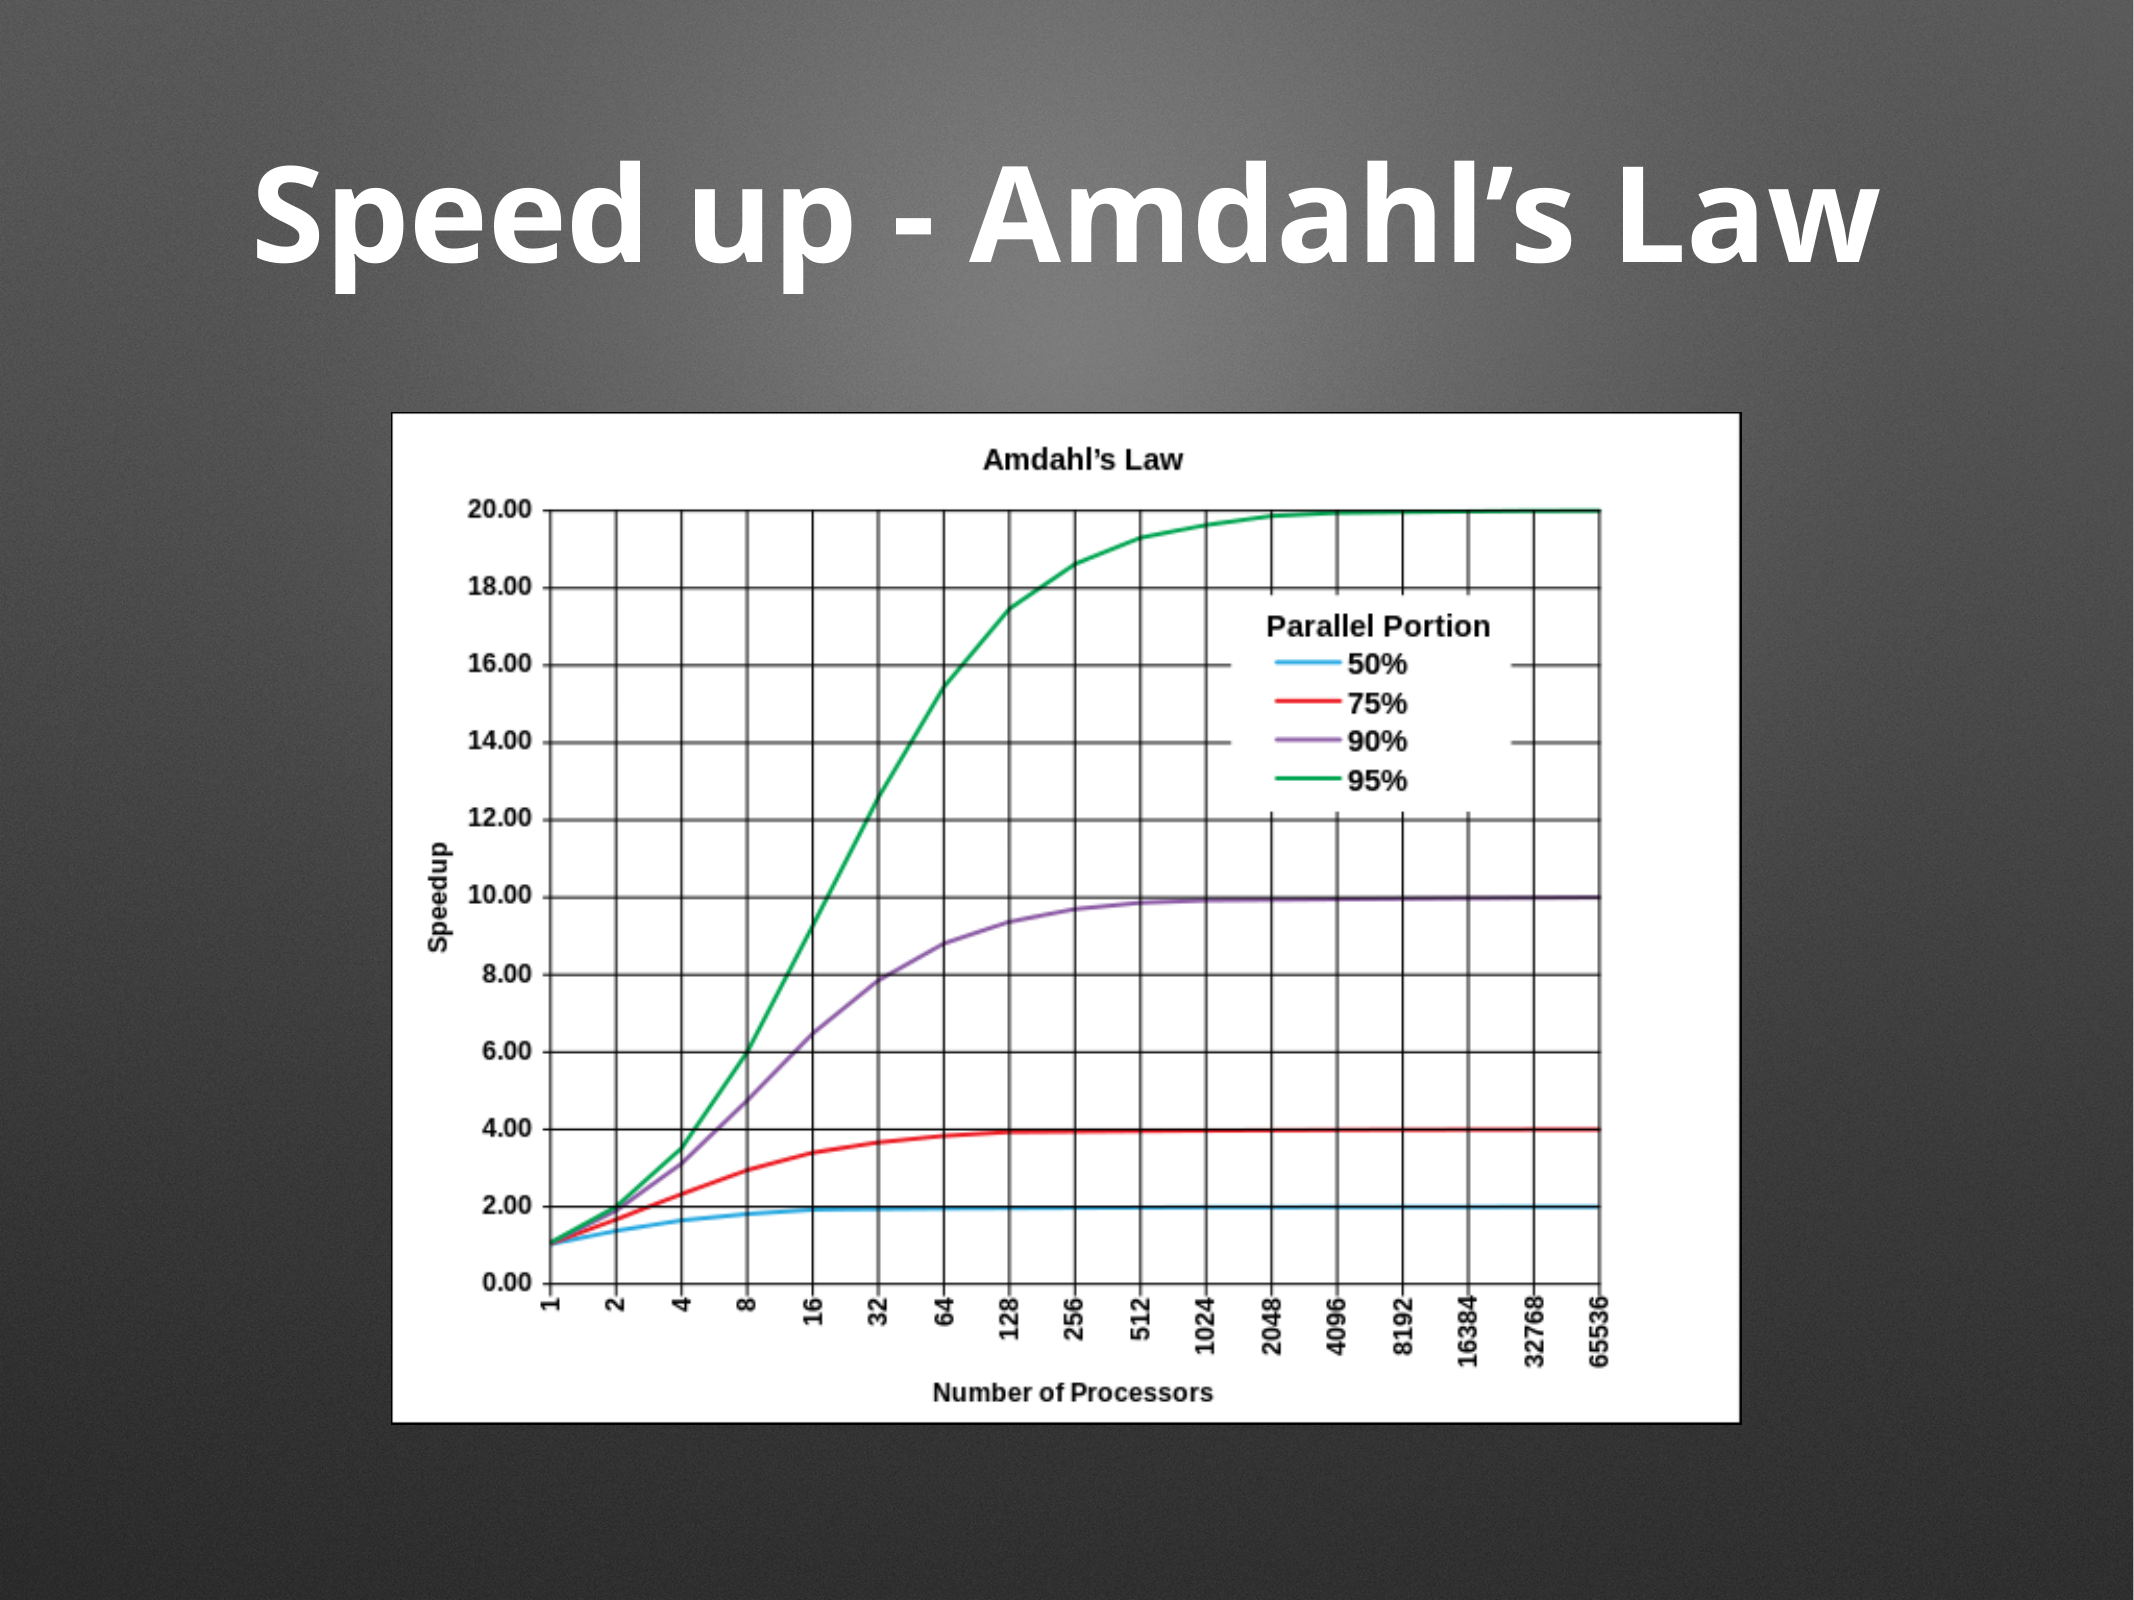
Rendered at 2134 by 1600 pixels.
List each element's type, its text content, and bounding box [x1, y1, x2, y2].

picture [0, 0, 2134, 1600]
title Speed up - Amdahl’s Law [124, 32, 2009, 386]
